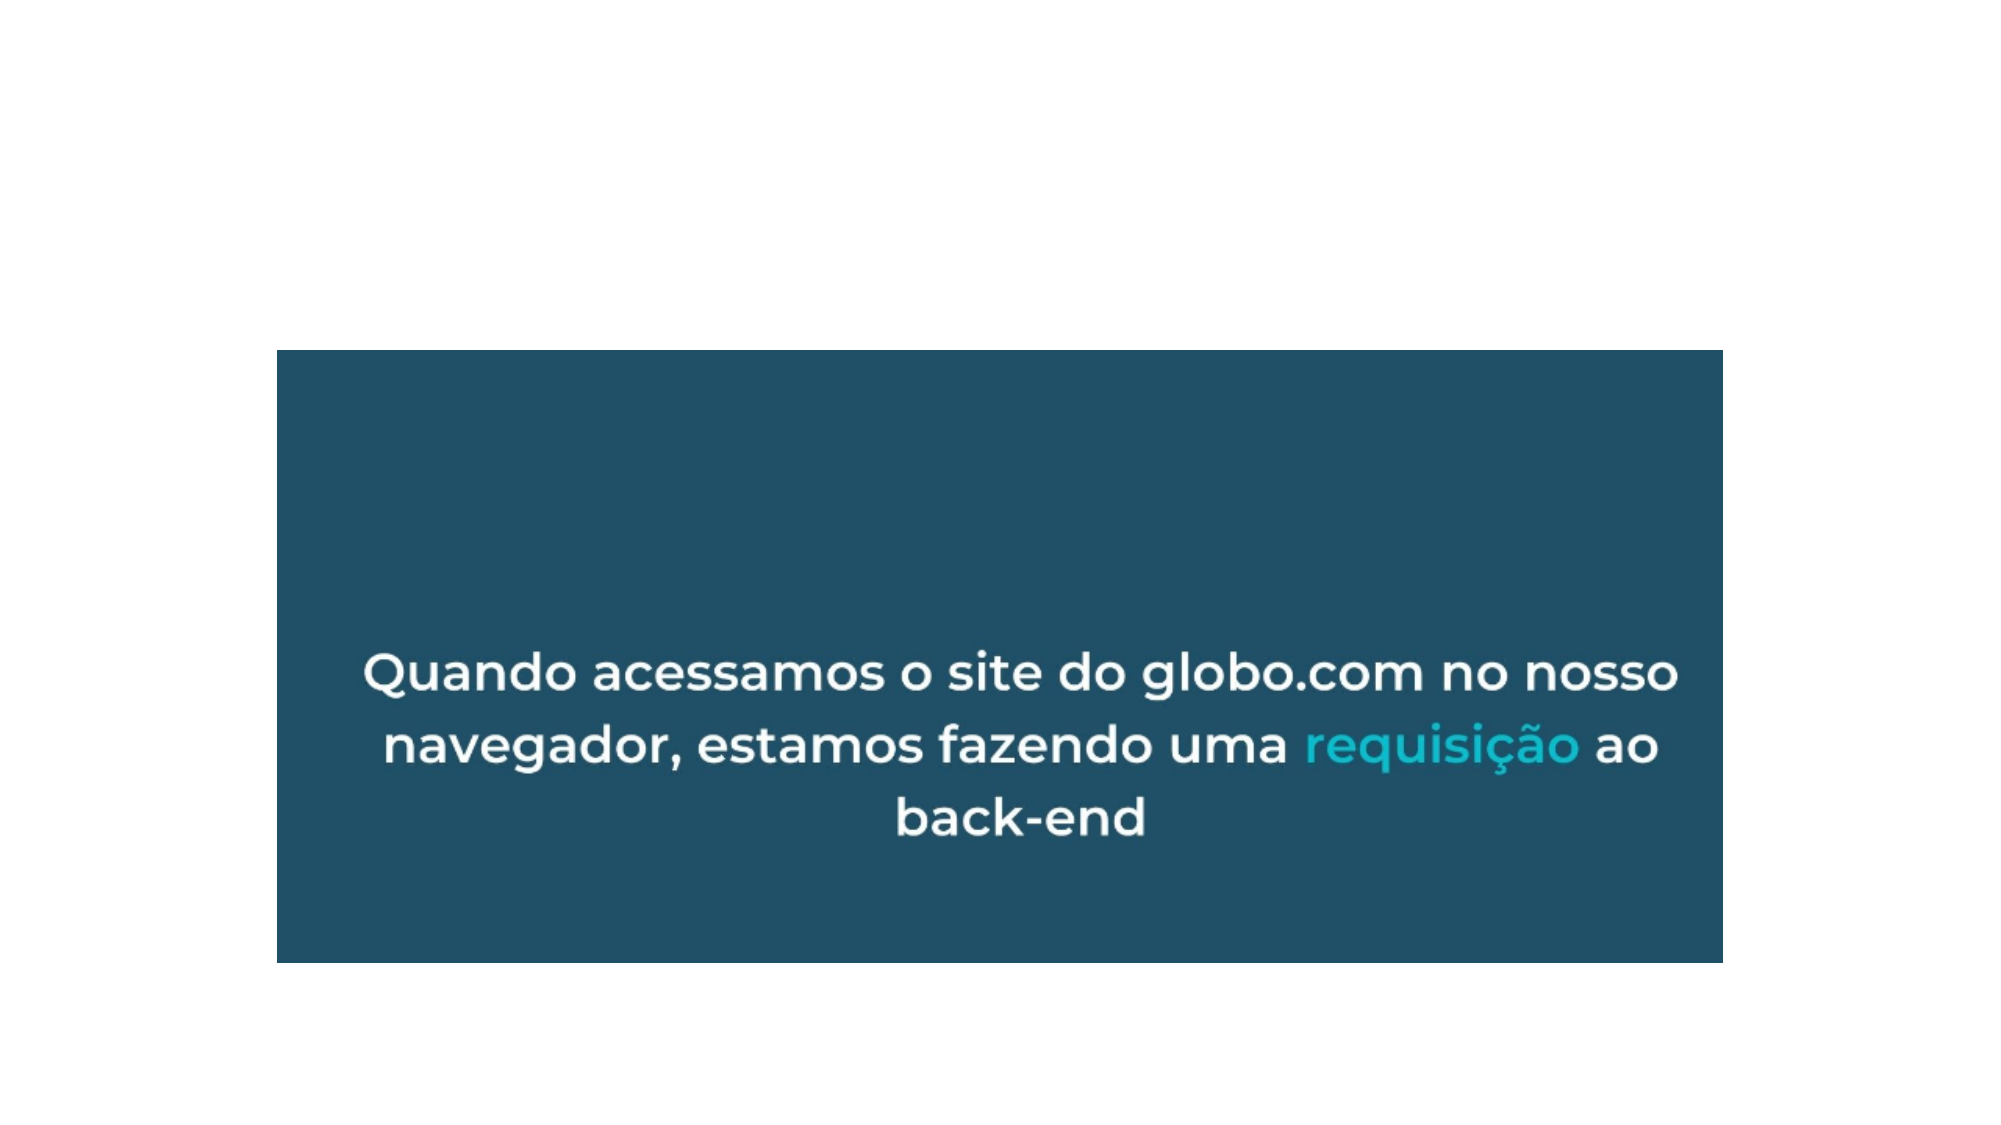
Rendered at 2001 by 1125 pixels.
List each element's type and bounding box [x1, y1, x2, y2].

list [277, 350, 1723, 963]
